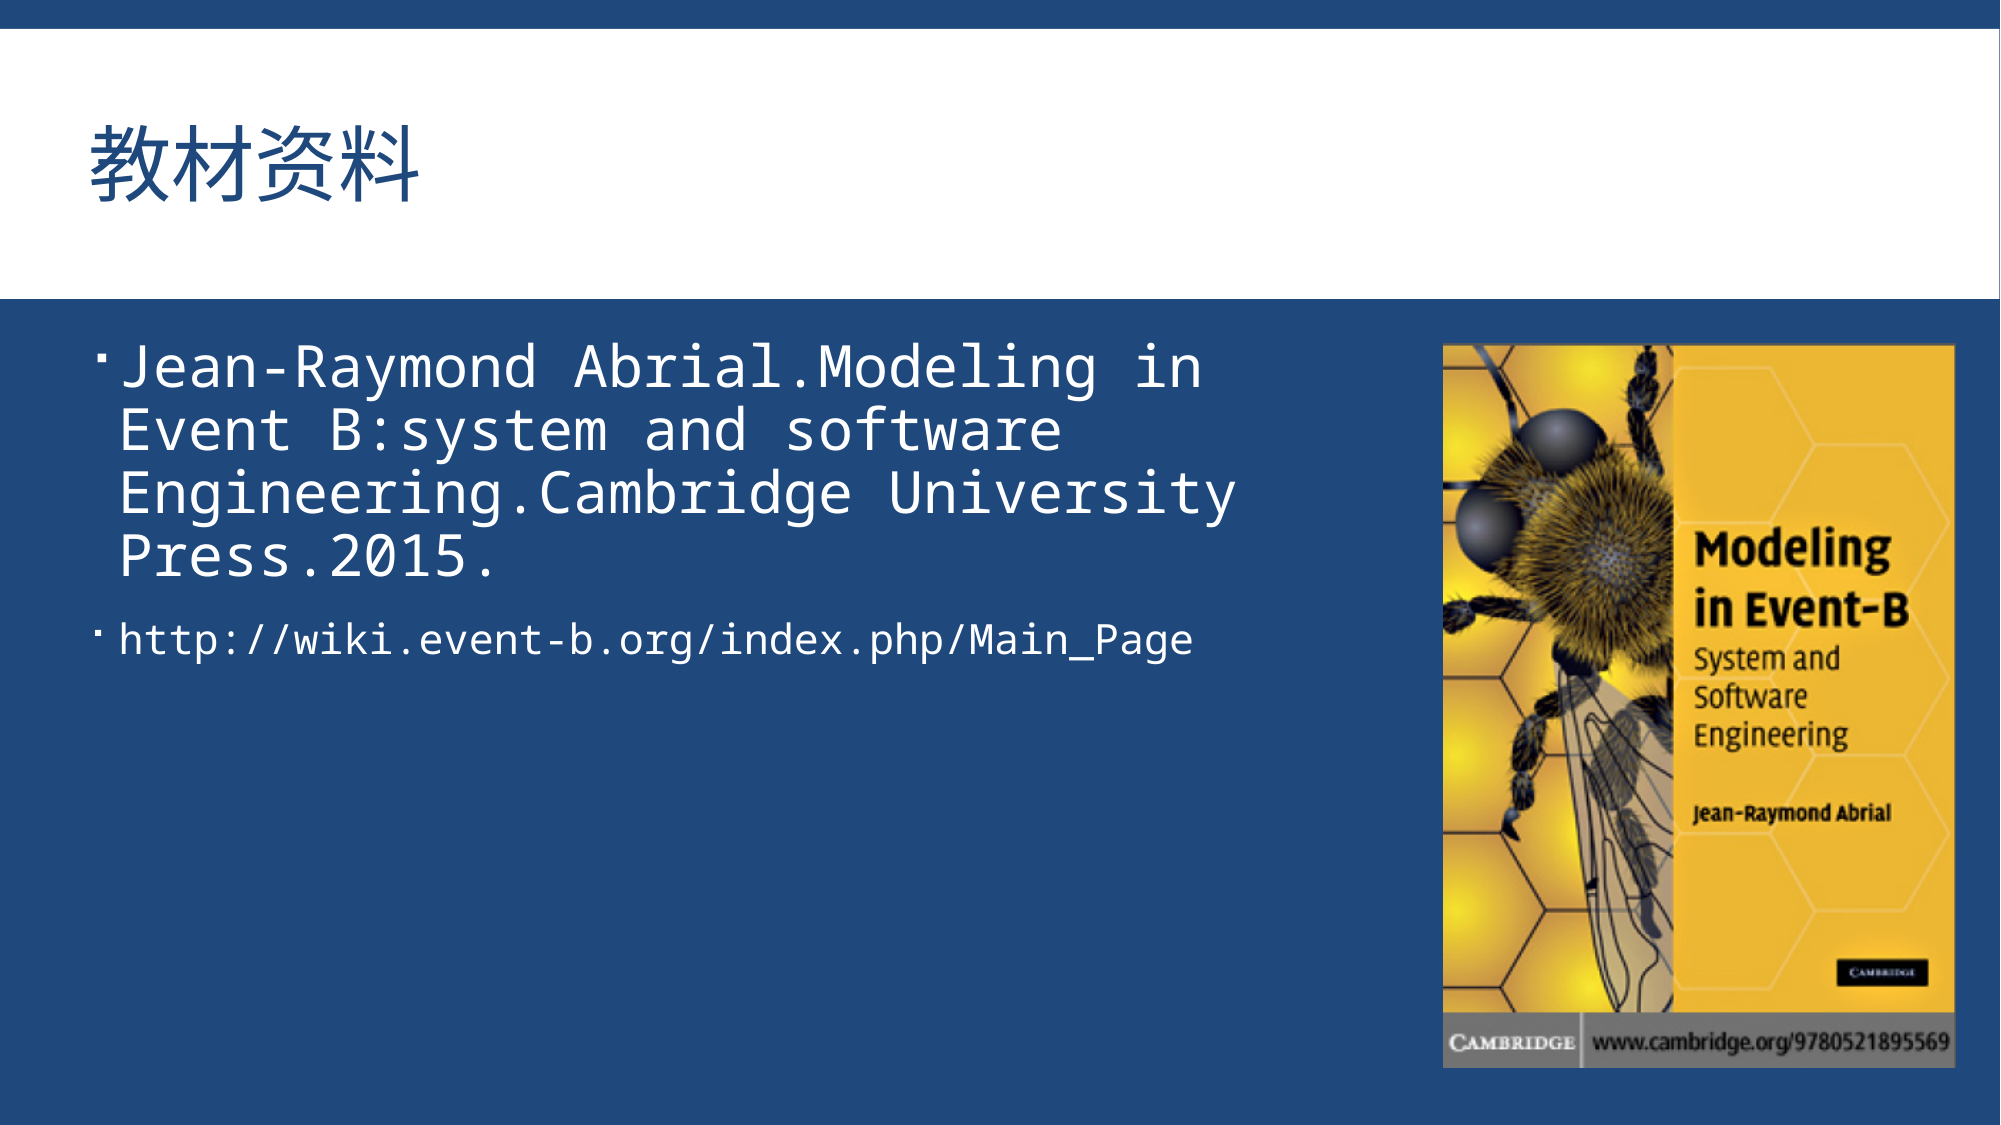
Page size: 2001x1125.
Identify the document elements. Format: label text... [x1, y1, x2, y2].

picture [1443, 343, 1956, 1069]
title 教材资料 [73, 46, 1924, 295]
list Jean-Raymond Abrial.Modeling in Event B:system and software Engineering.Cambridge University Press.2015. http://wiki.event-b.org/index.php/Main_Page [73, 329, 1399, 1020]
